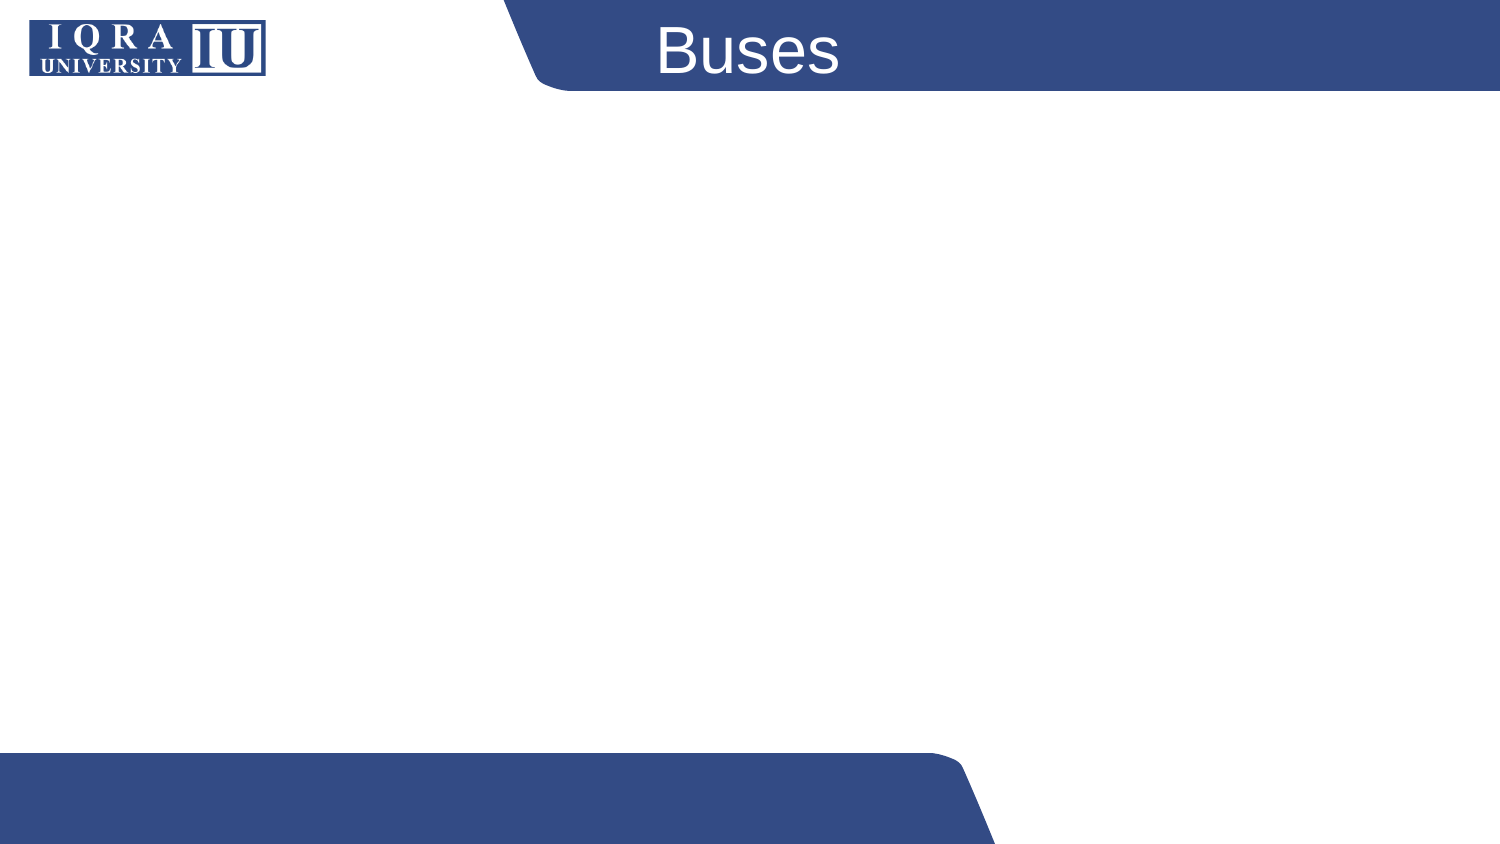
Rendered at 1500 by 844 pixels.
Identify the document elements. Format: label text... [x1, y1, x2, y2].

title Buses [75, 0, 1421, 104]
picture [29, 20, 75, 76]
